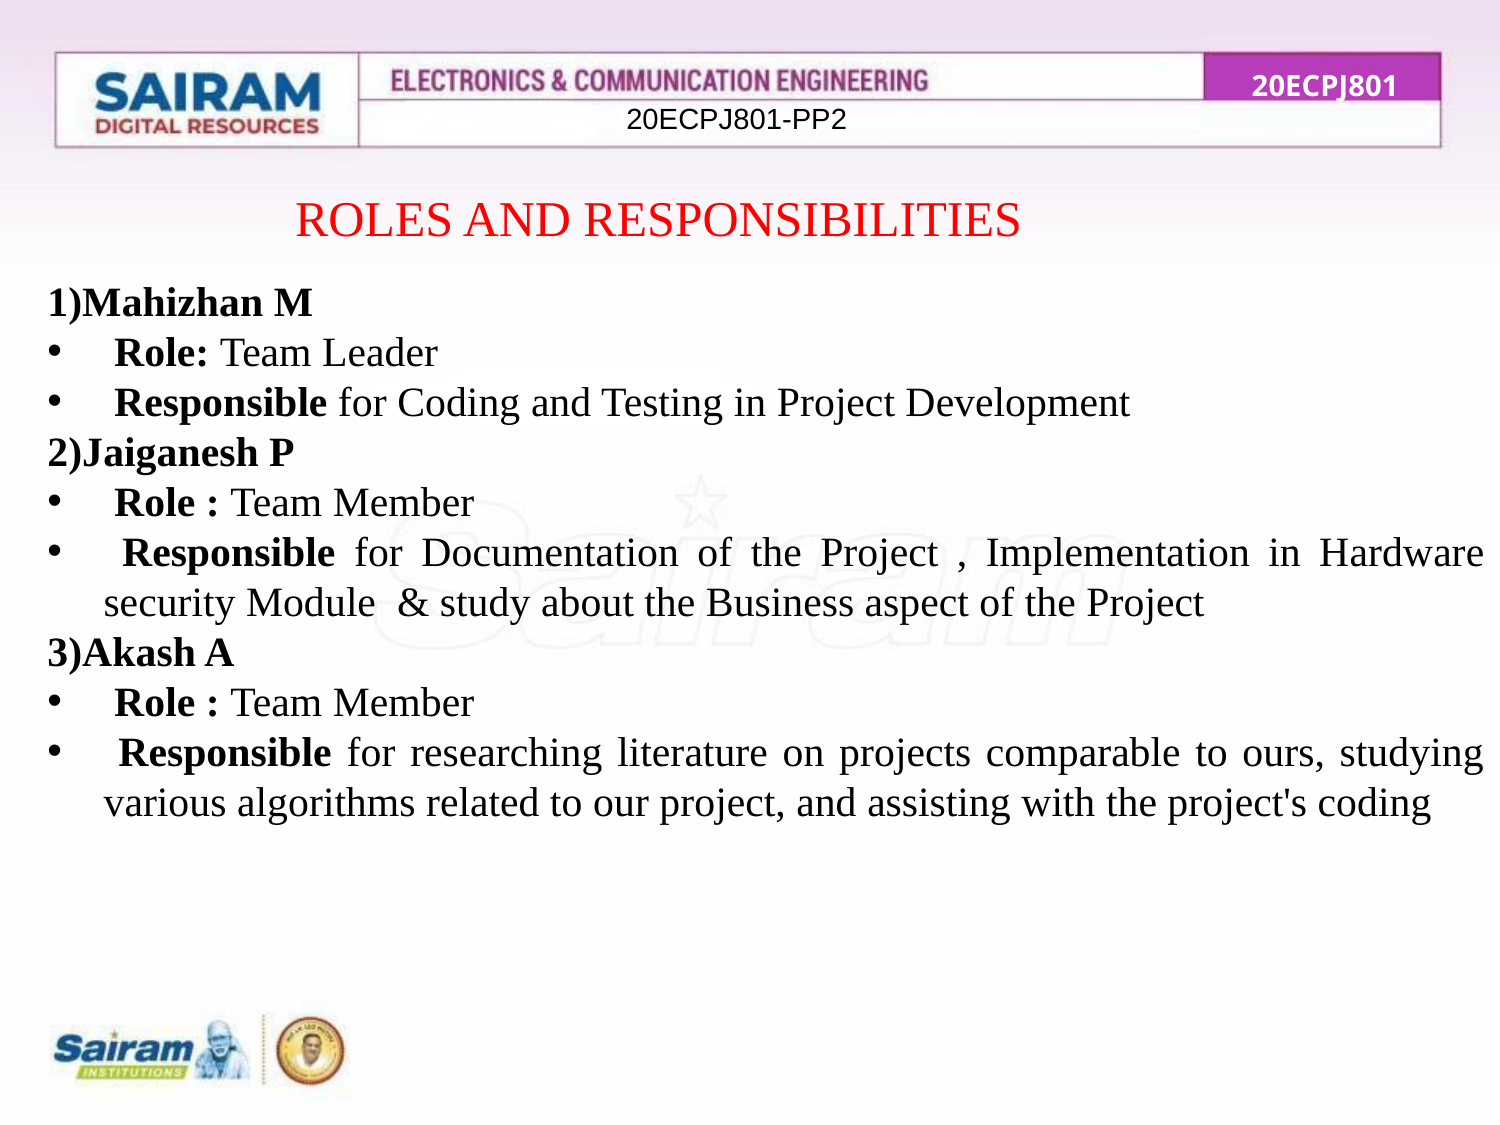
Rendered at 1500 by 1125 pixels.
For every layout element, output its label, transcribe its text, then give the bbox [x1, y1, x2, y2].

text_box 1)Mahizhan M Role: Team Leader Responsible for Coding and Testing in Project Development 2)Jaiganesh P Role : Team Member Responsible for Documentation of the Project , Implementation in Hardware security Module & study about the Business aspect of the Project 3)Akash A Role : Team Member Responsible for researching literature on projects comparable to ours, studying various algorithms related to our project, and assisting with the project's coding [32, 267, 1500, 833]
text_box 220ECPJ801-PP2 [565, 92, 892, 178]
text_box ROLES AND RESPONSIBILITIES [92, 178, 1225, 254]
text_box 20ECPJ801 [1205, 52, 1453, 118]
picture [0, 0, 1500, 1125]
